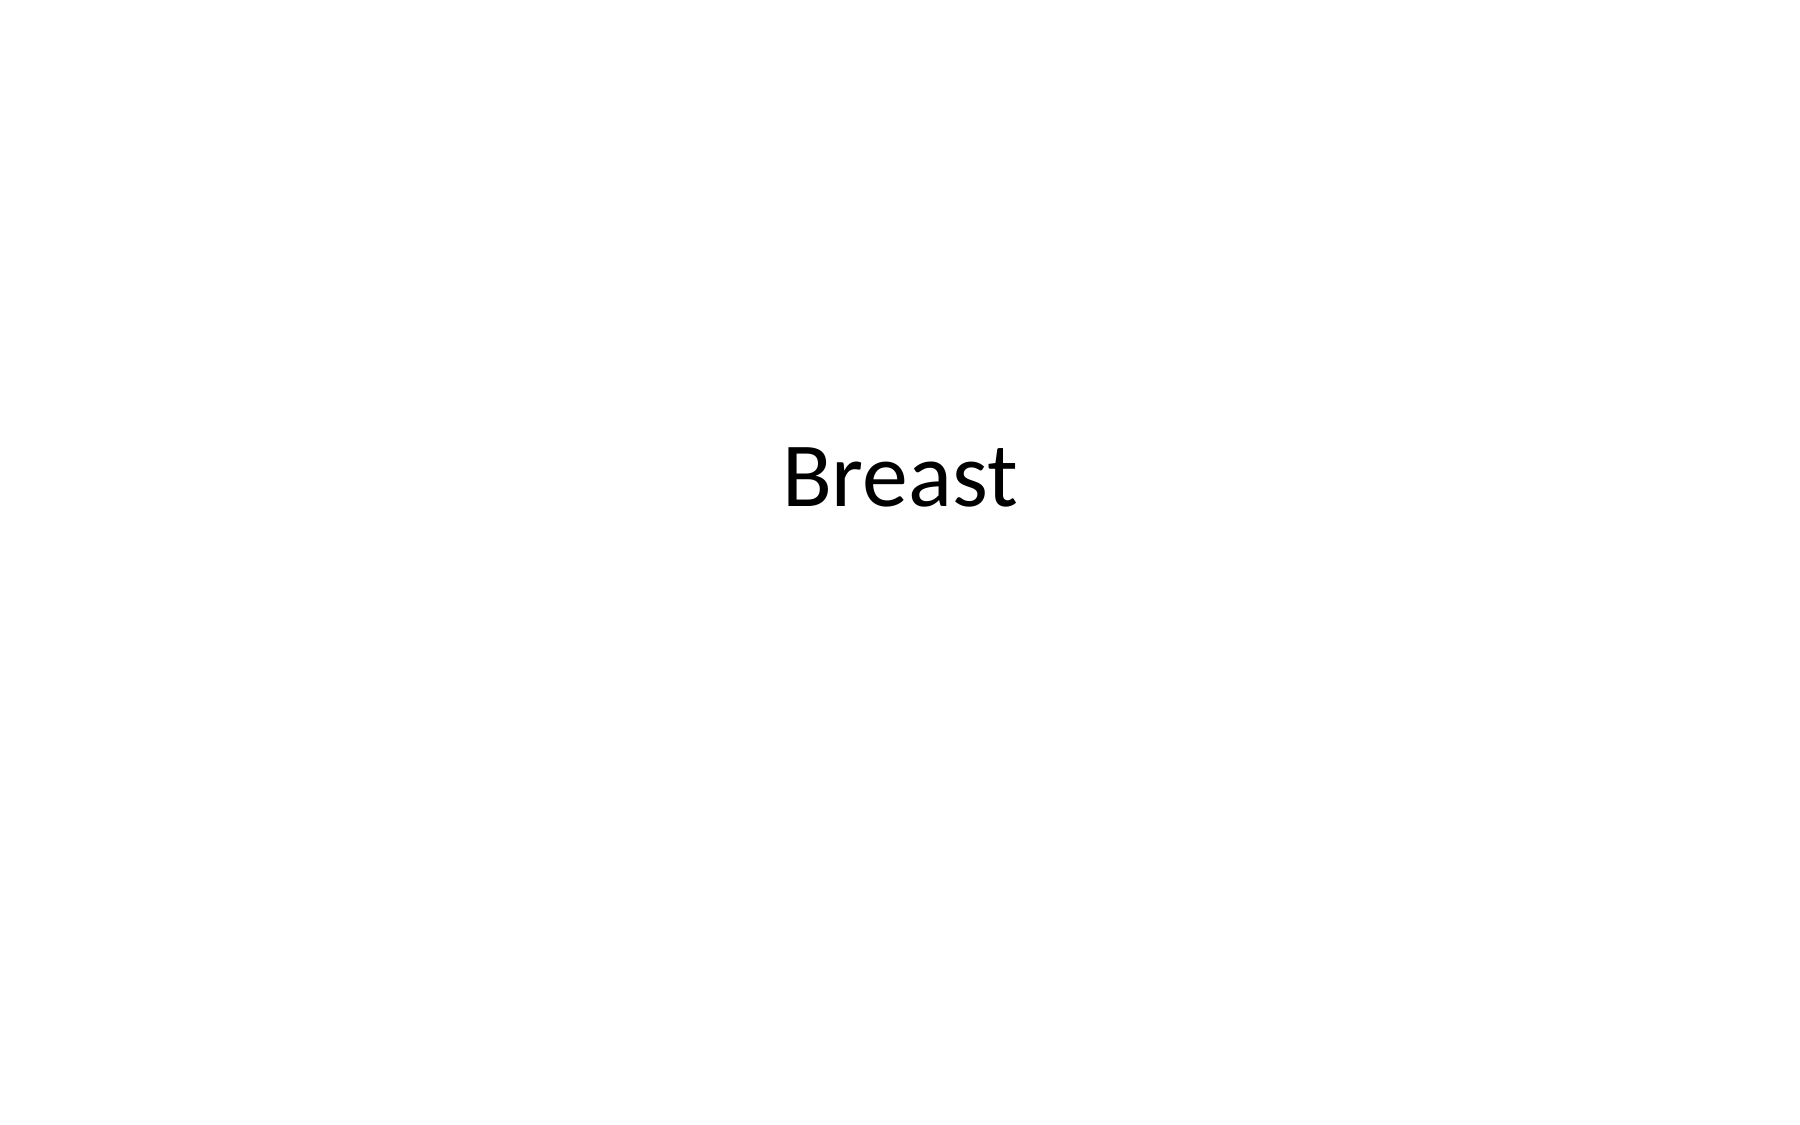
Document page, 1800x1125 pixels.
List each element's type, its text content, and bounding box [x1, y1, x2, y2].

title Breast [135, 349, 1665, 591]
